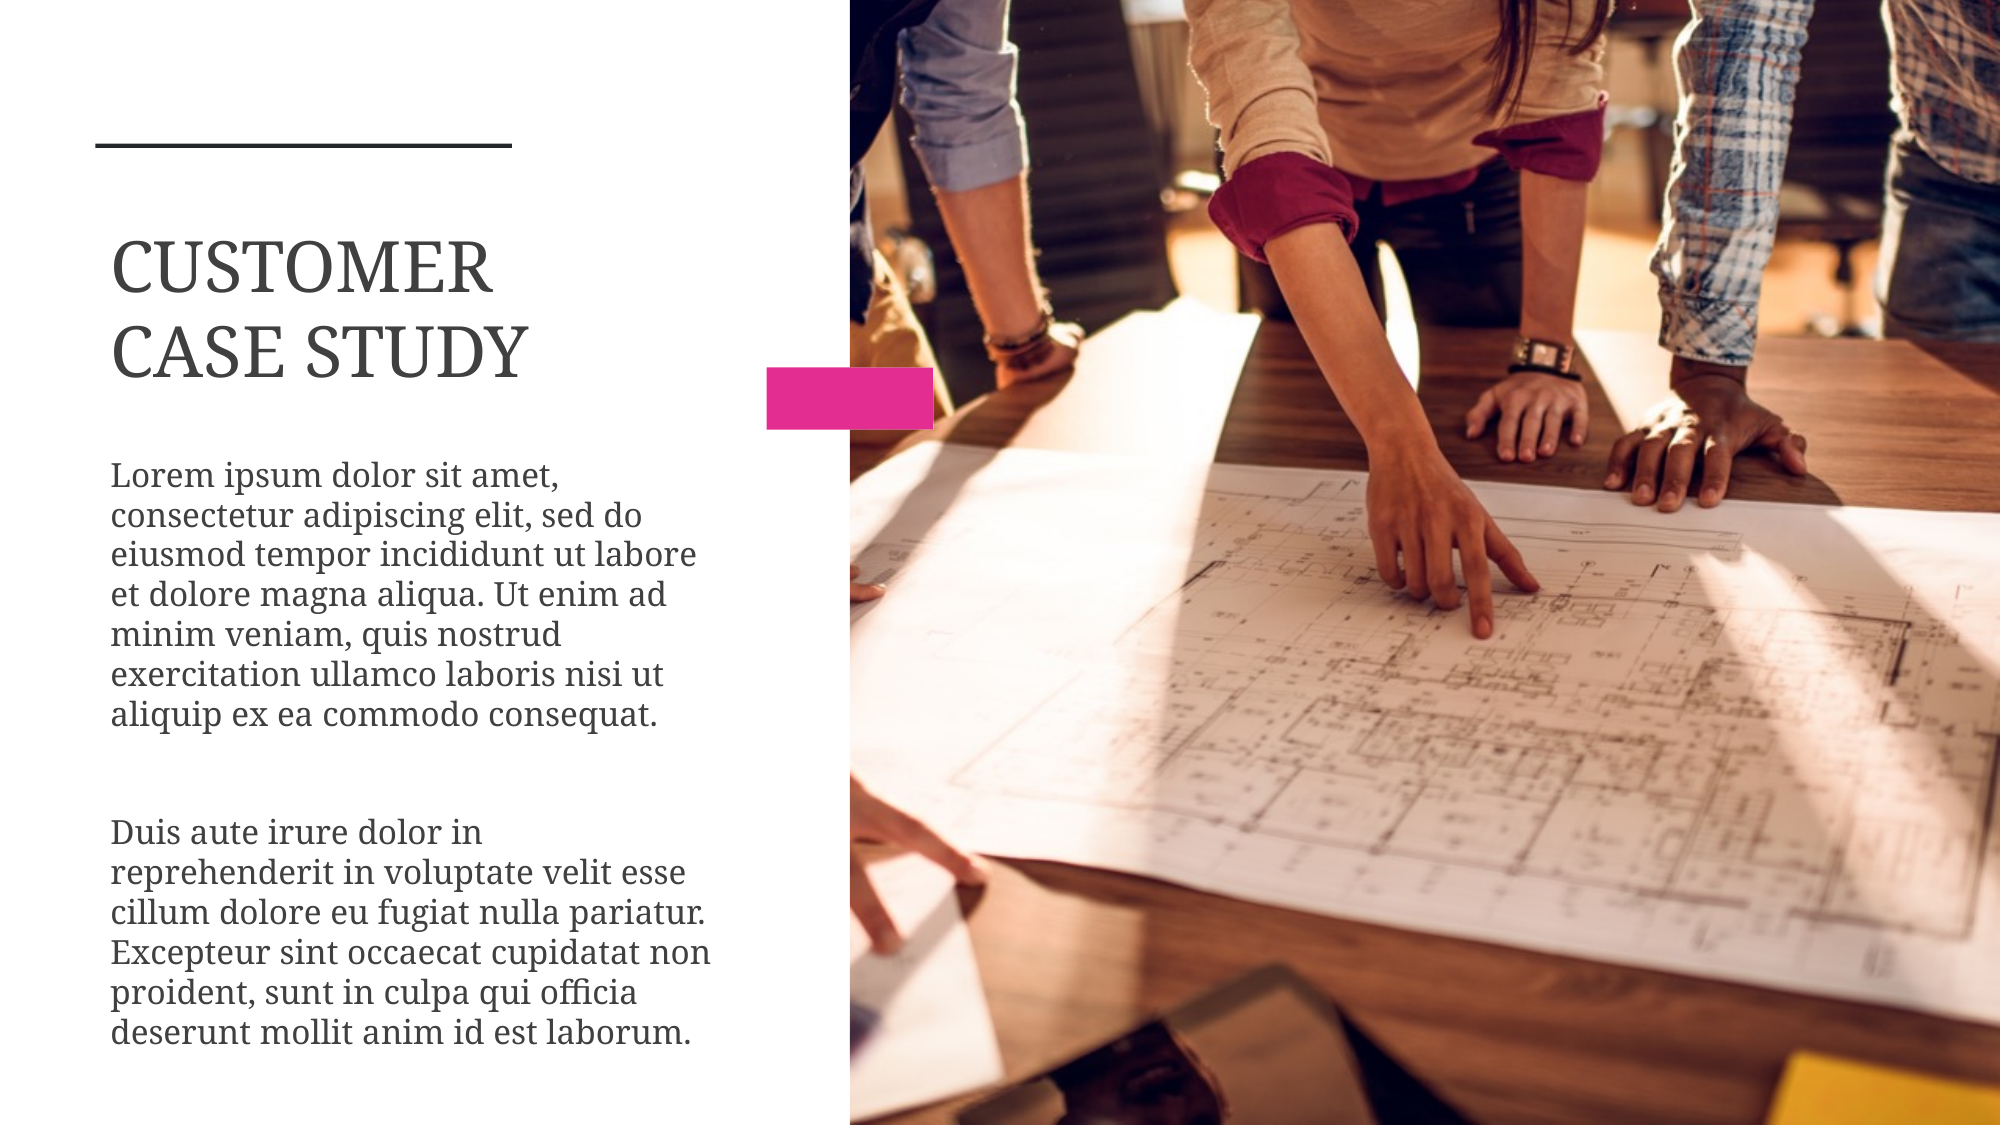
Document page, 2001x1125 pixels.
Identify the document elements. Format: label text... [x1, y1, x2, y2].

picture [849, 0, 2000, 1125]
title CUSTOMER CASE STUDY [95, 214, 729, 447]
list Lorem ipsum dolor sit amet, consectetur adipiscing elit, sed do eiusmod tempor incididunt ut labore et dolore magna aliqua. Ut enim ad minim veniam, quis nostrud exercitation ullamco laboris nisi ut aliquip ex ea commodo consequat. Duis aute irure dolor in reprehenderit in voluptate velit esse cillum dolore eu fugiat nulla pariatur. Excepteur sint occaecat cupidatat non proident, sunt in culpa qui officia deserunt mollit anim id est laborum. [95, 447, 729, 1043]
